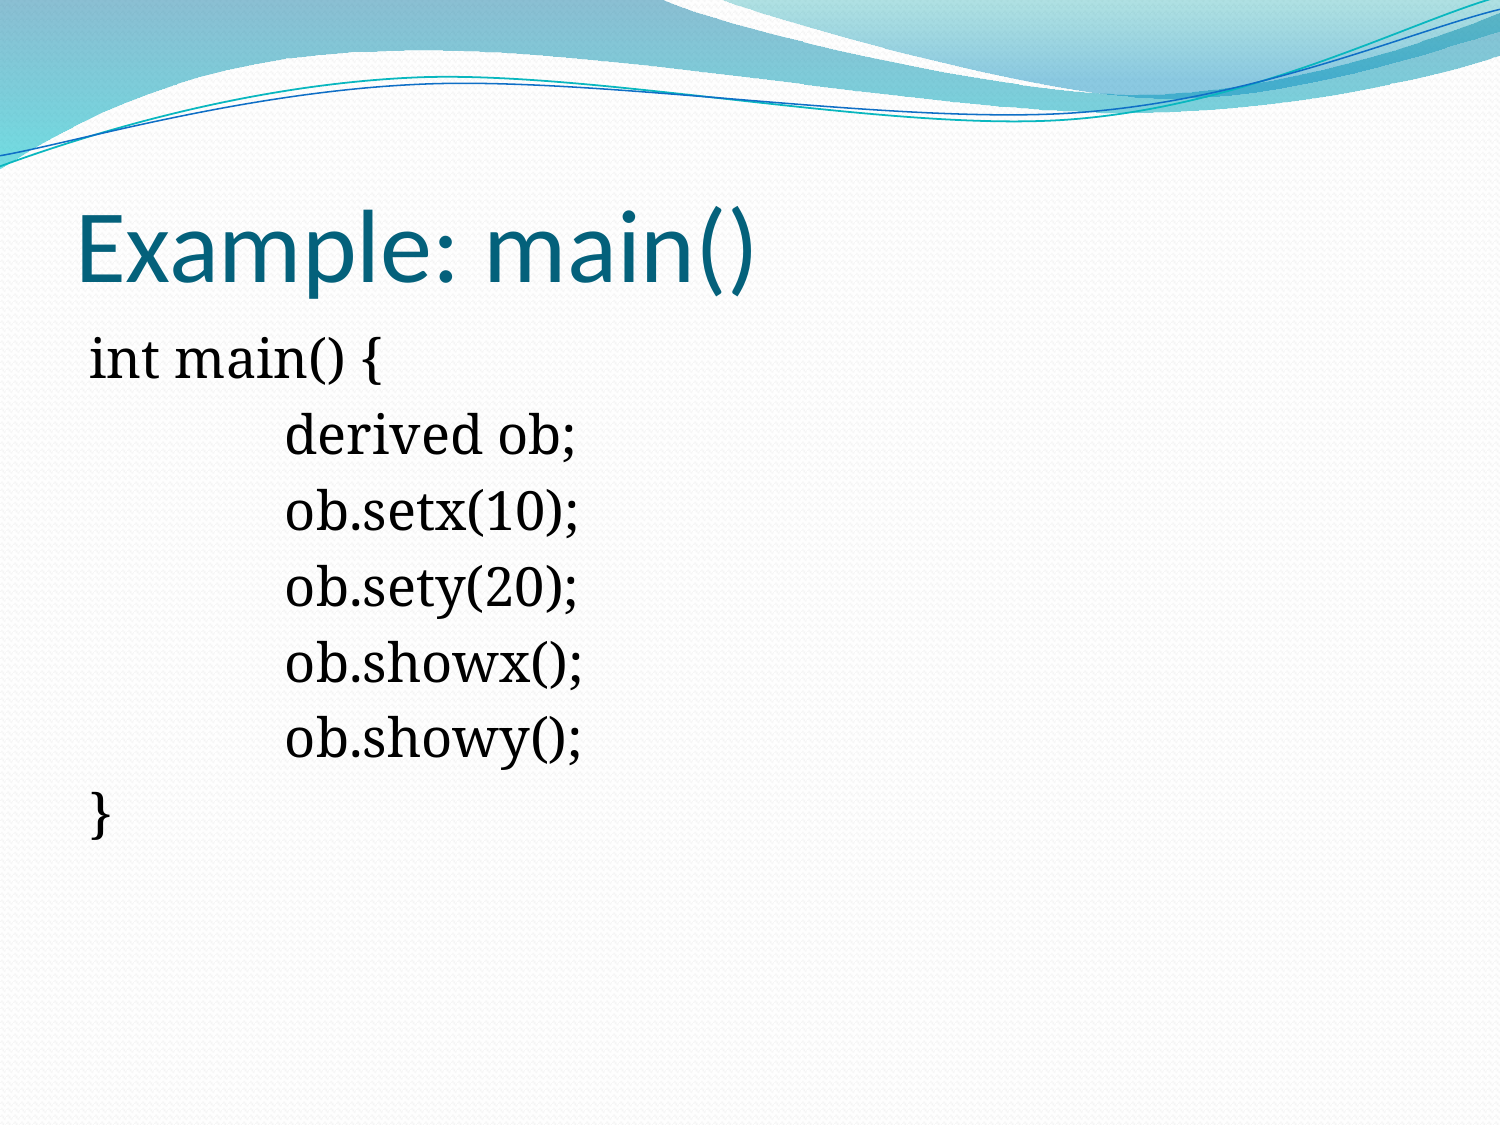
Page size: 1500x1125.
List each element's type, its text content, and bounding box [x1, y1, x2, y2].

title Example: main() [75, 115, 1425, 303]
list int main() { derived ob; ob.setx(10); ob.sety(20); ob.showx(); ob.showy(); } [75, 317, 1425, 1038]
